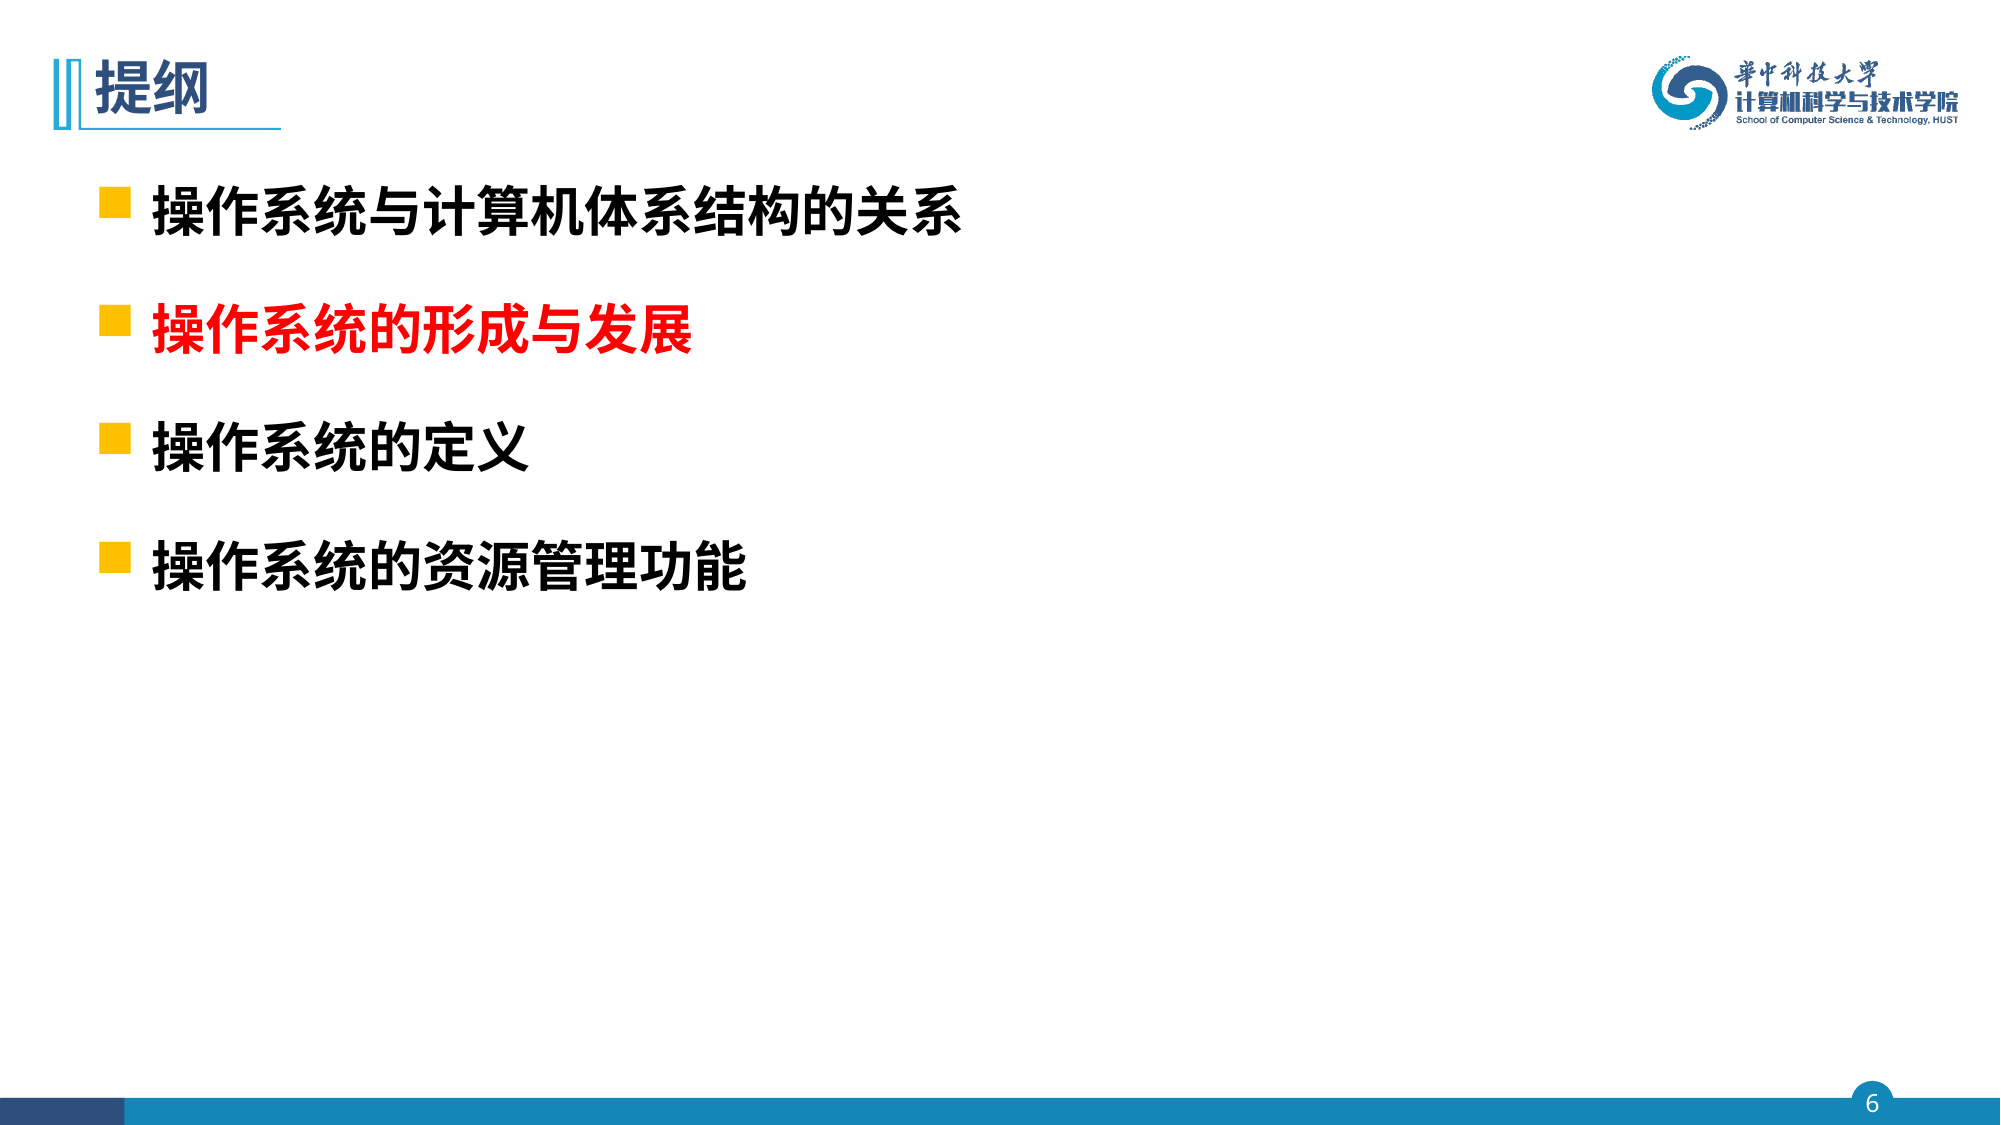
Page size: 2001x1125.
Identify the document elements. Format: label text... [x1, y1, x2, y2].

list 操作系统与计算机体系结构的关系 操作系统的形成与发展 操作系统的定义 操作系统的资源管理功能 [80, 137, 1933, 1098]
picture [1653, 56, 1678, 79]
title 提纲 [80, 51, 1653, 137]
picture [1653, 56, 1958, 130]
